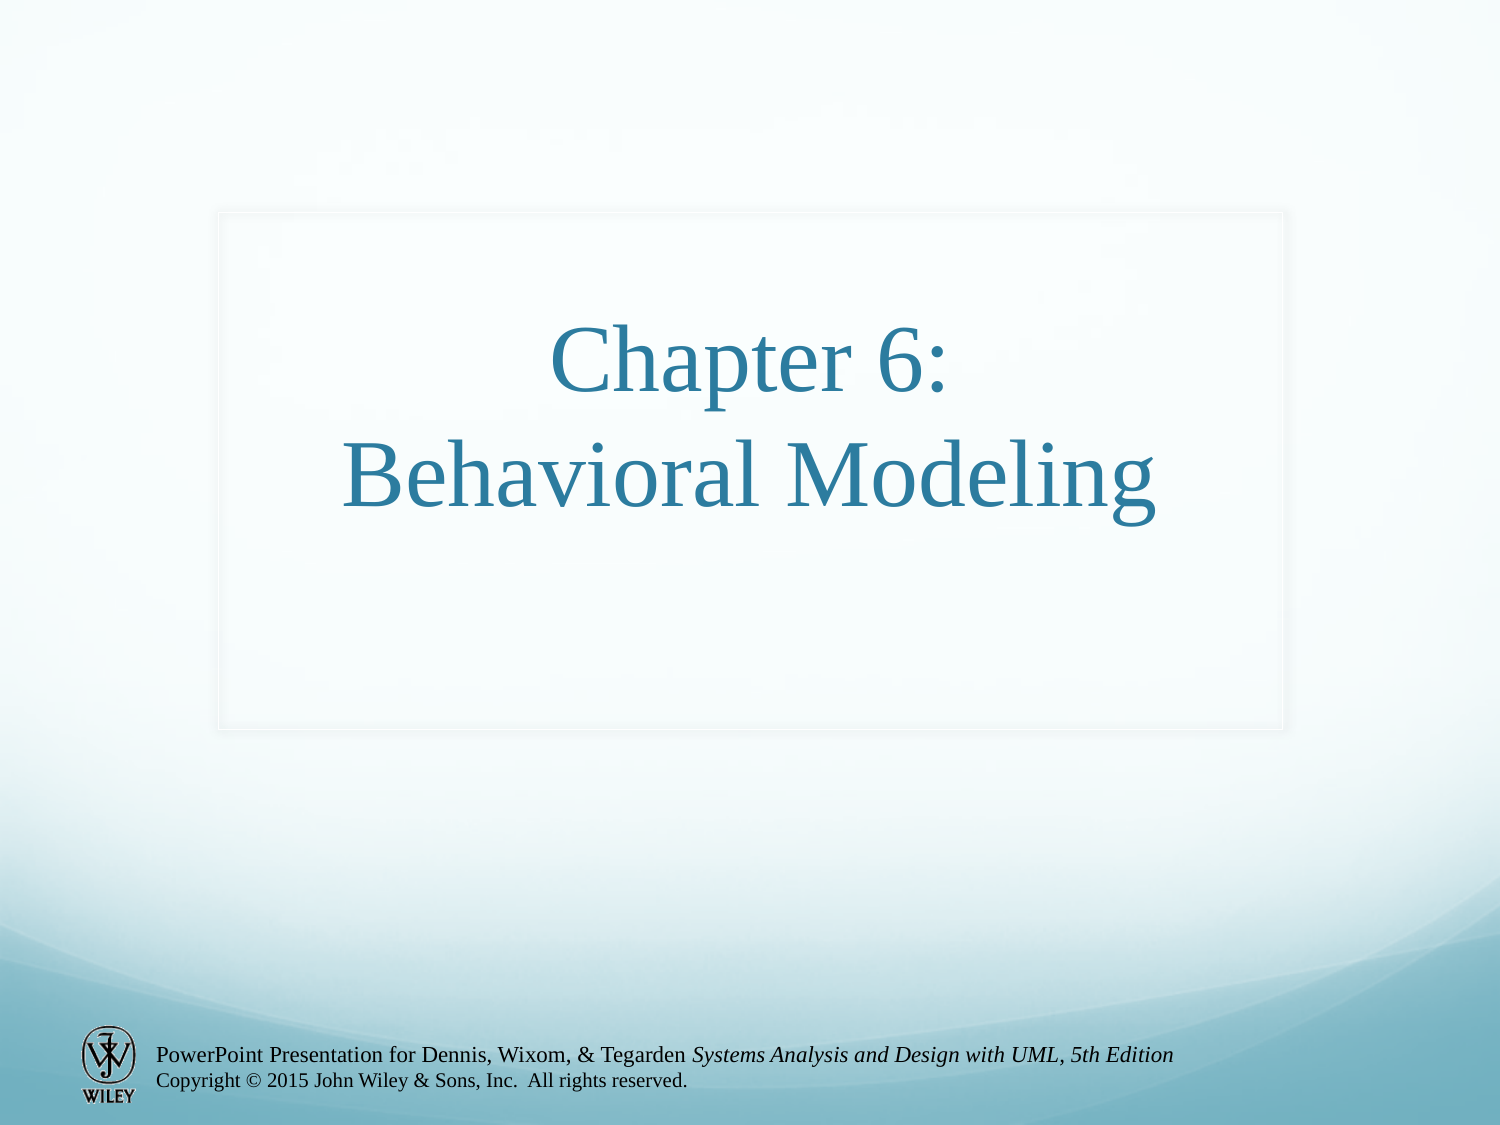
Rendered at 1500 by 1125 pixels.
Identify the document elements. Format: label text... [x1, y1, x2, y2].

picture [78, 1024, 138, 1105]
title Chapter 6: Behavioral Modeling [216, 249, 1284, 534]
